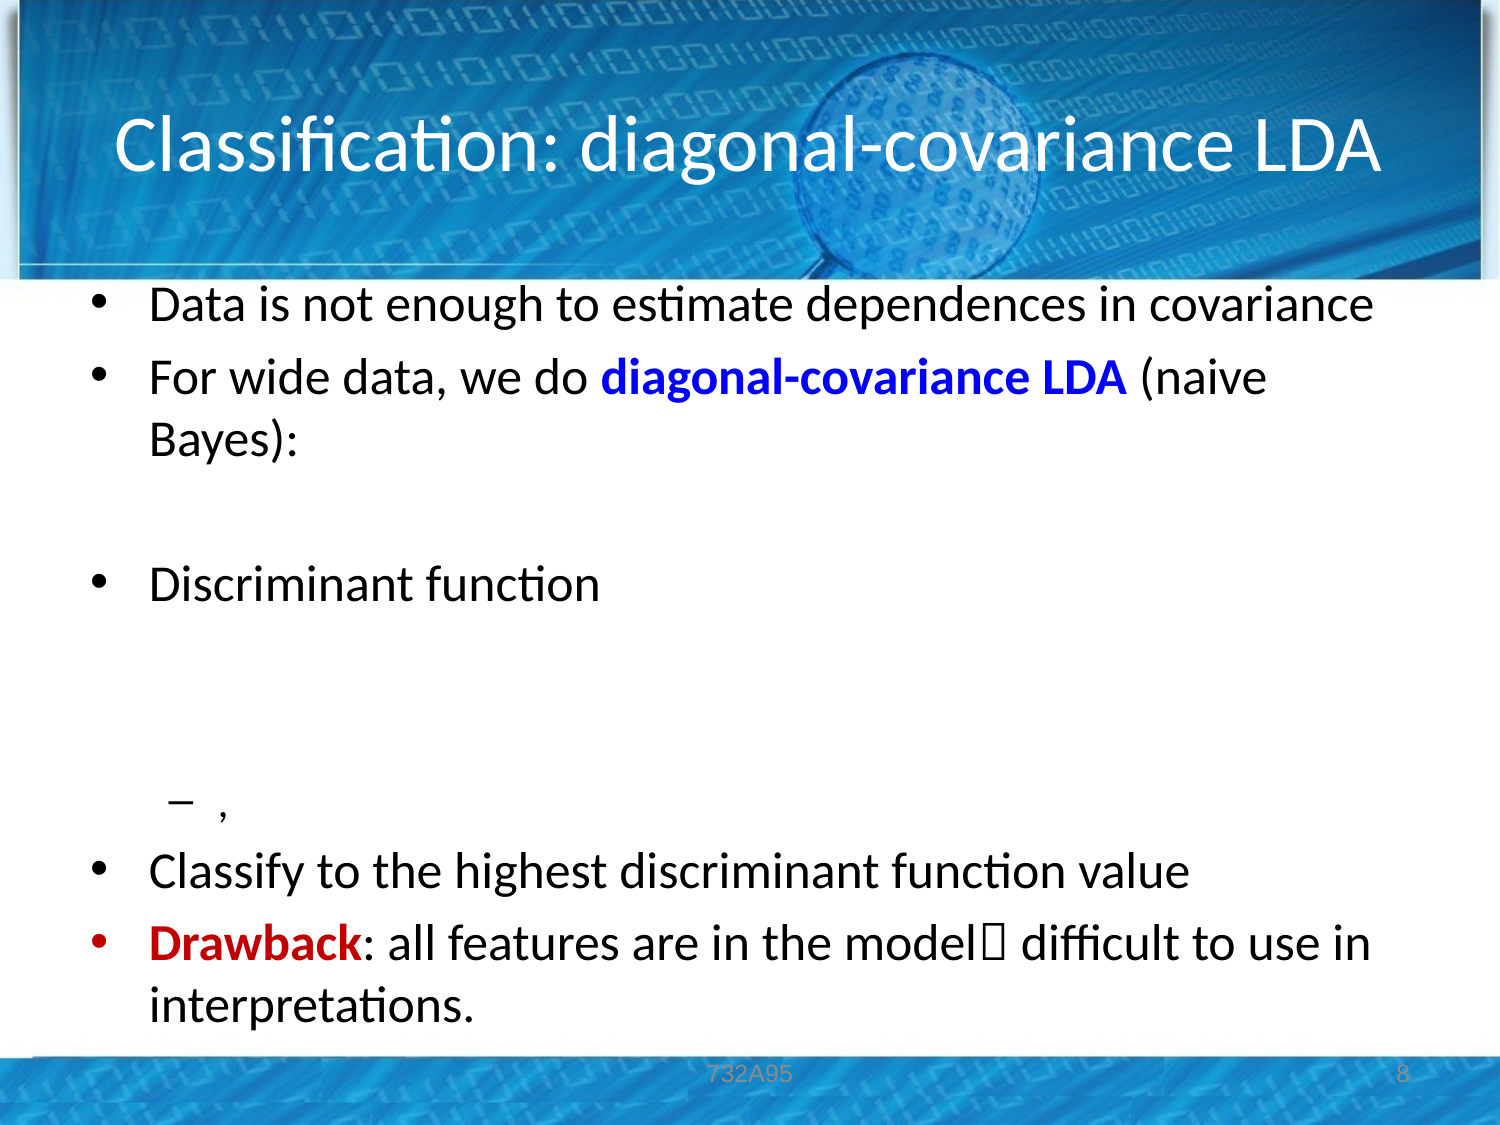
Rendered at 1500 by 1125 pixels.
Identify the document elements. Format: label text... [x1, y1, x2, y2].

picture [0, 0, 1500, 1125]
title Classification: diagonal-covariance LDA [75, 45, 1425, 233]
footer 732A95 [512, 1042, 988, 1103]
slide_number 8 [1074, 1042, 1425, 1103]
